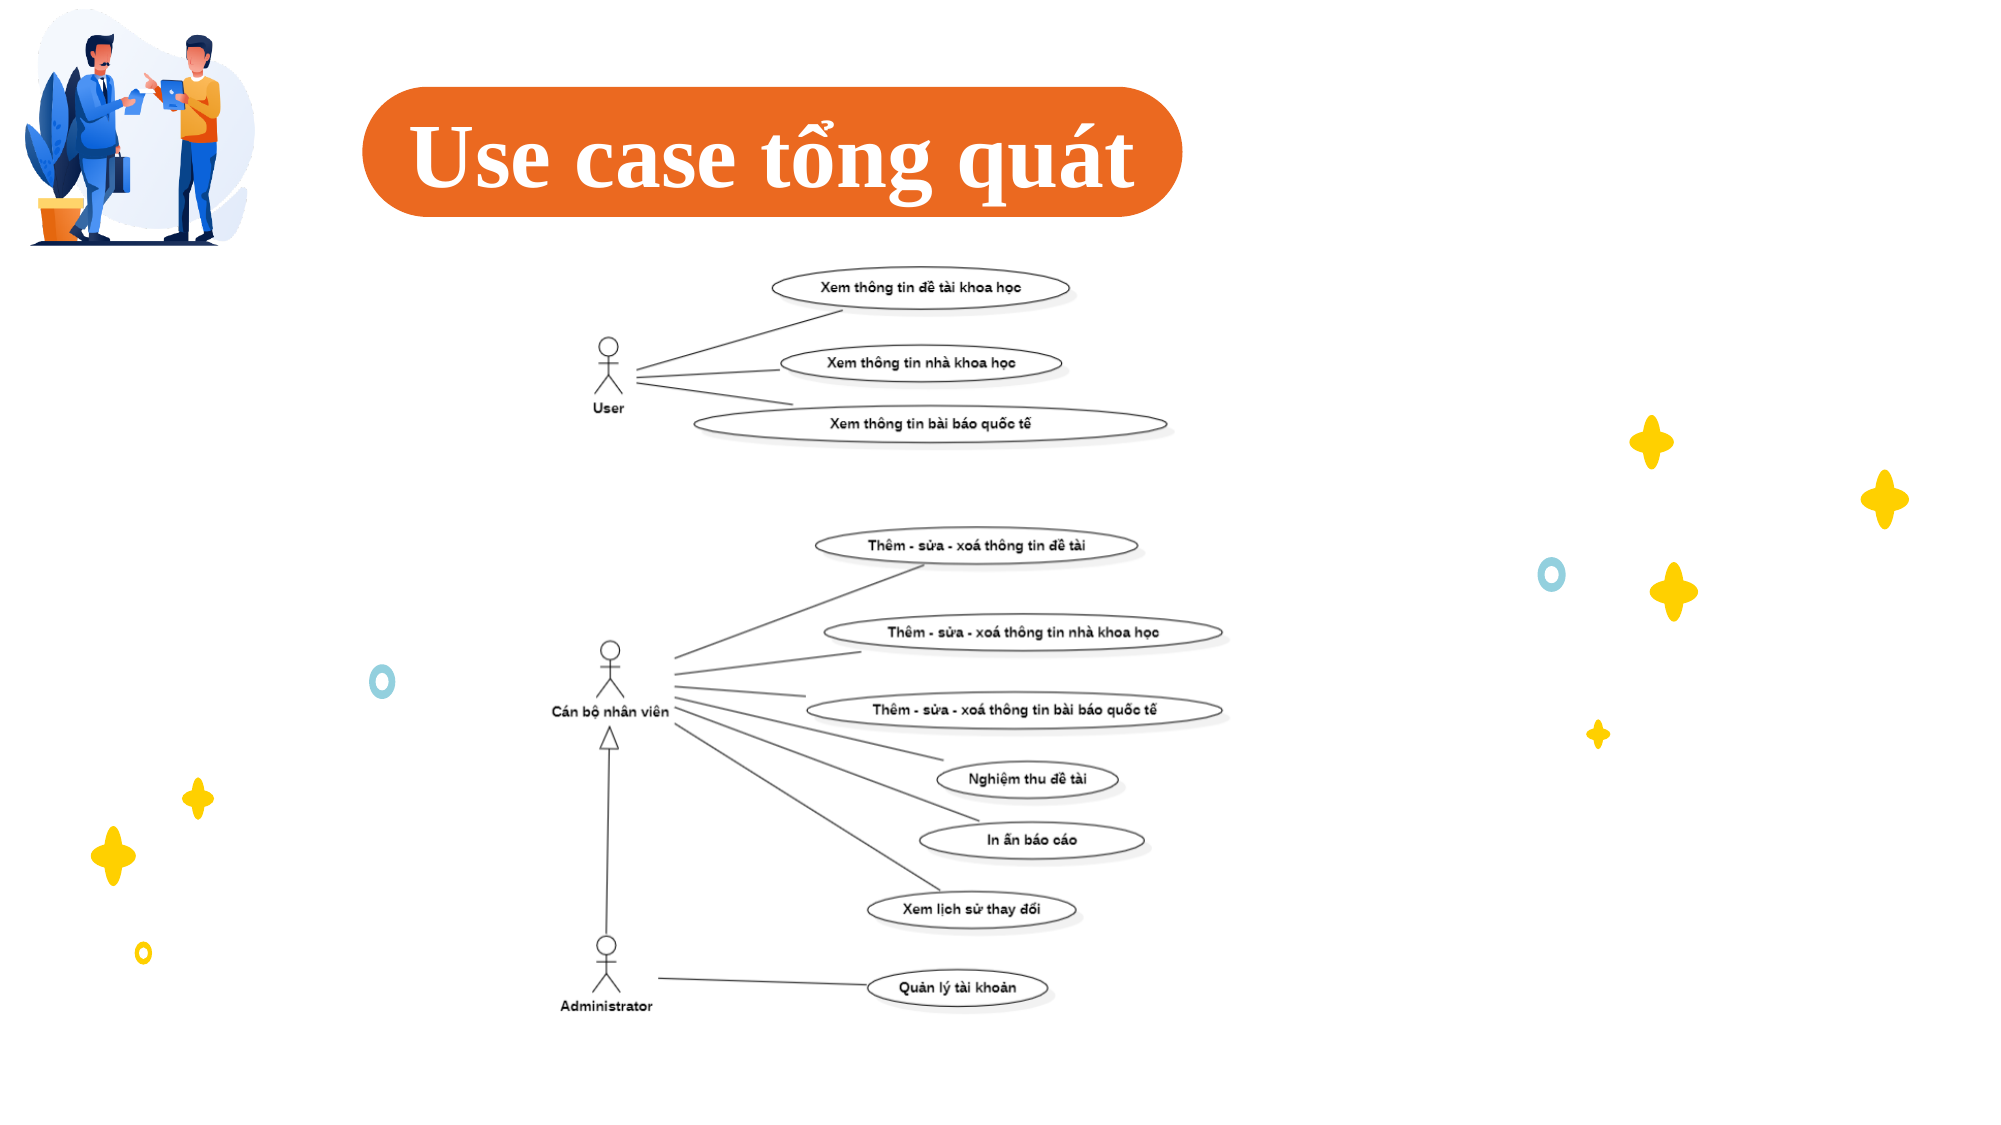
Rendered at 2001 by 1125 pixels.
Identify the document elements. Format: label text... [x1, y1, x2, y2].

picture [90, 663, 454, 1010]
text_box [405, 214, 1140, 218]
text_box [1151, 94, 1184, 209]
text_box Use case tổng quát [394, 88, 1151, 214]
text_box [361, 94, 394, 209]
picture [0, 0, 279, 256]
picture [1498, 390, 1885, 826]
picture [527, 254, 1279, 1073]
